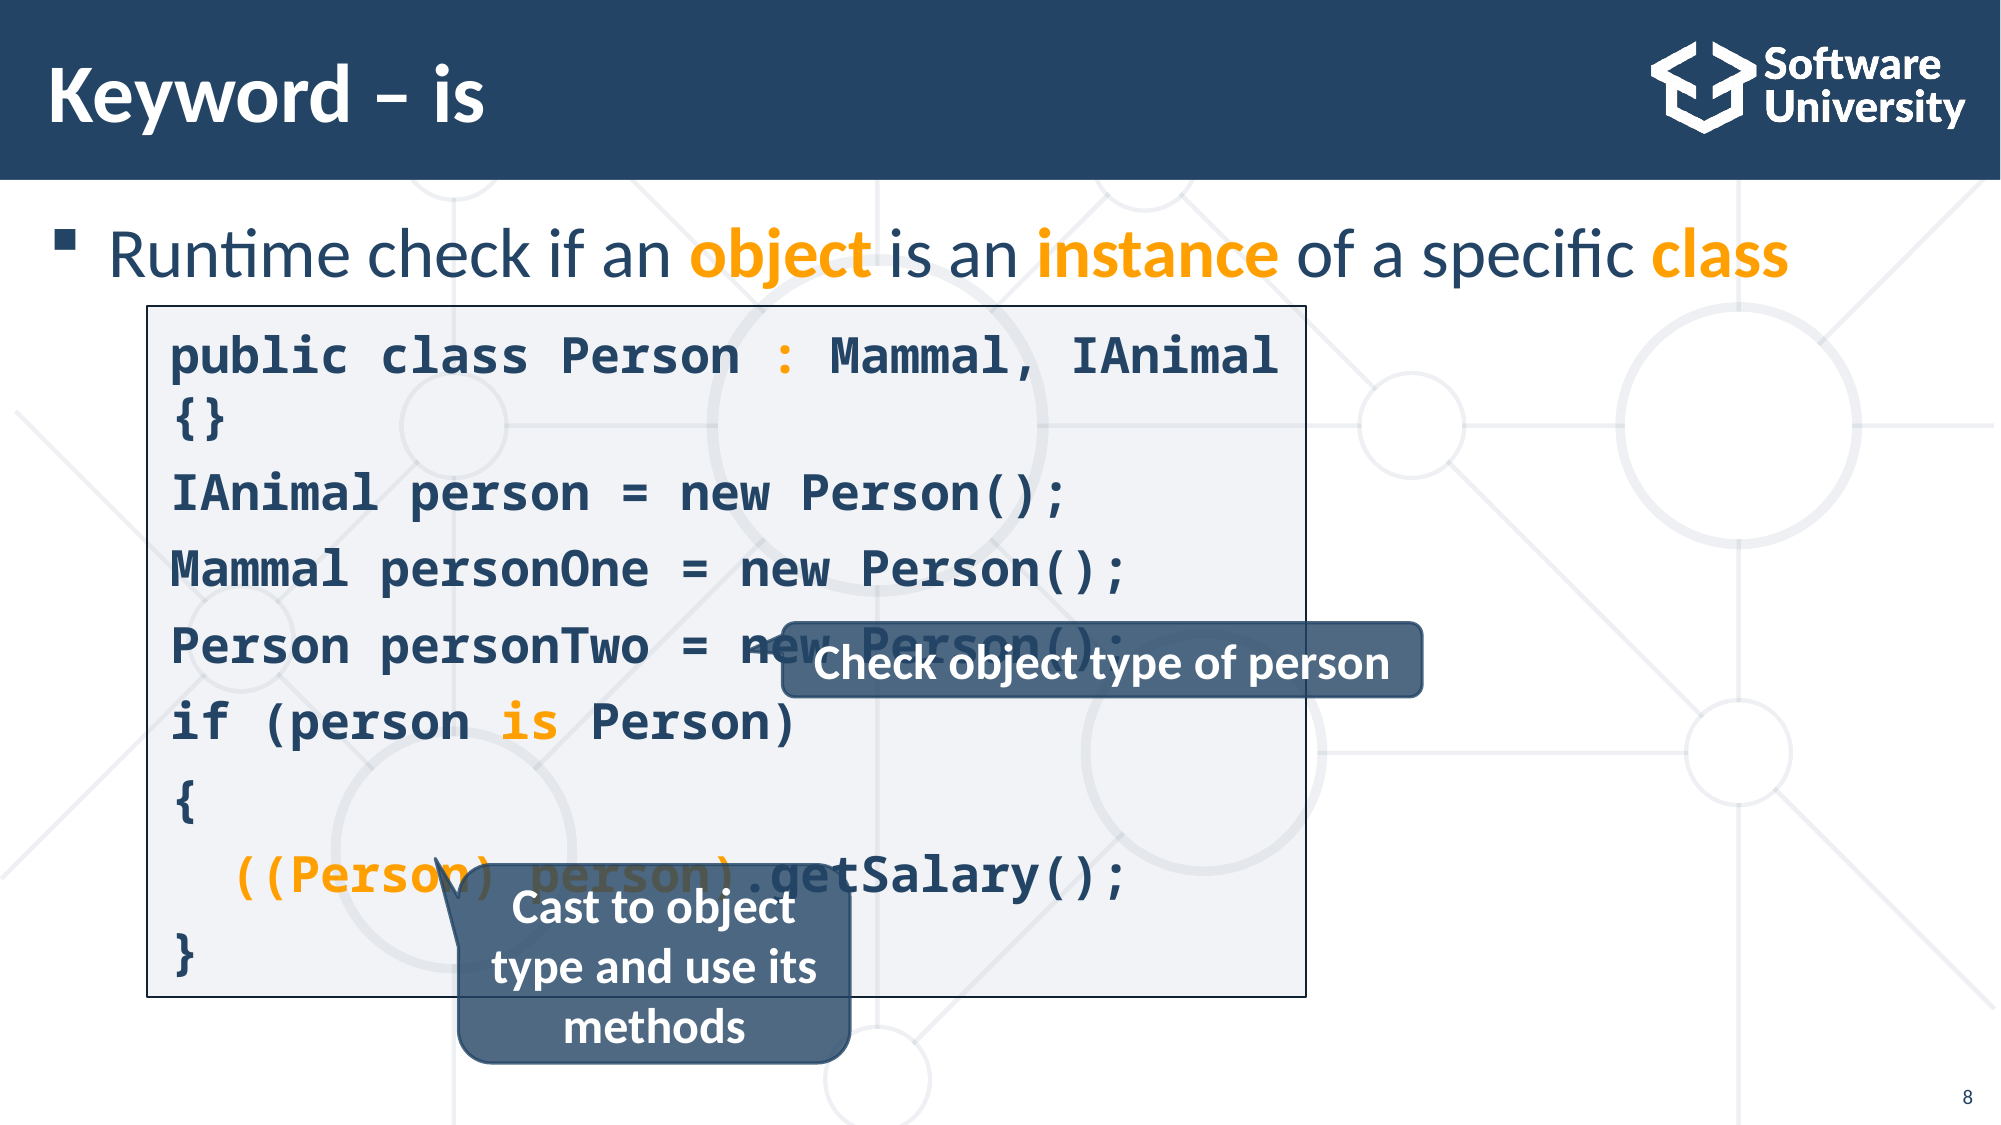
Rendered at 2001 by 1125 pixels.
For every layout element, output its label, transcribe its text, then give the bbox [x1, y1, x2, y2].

picture [1651, 41, 1966, 134]
text_box Cast to object type and use its methods [433, 856, 853, 1066]
slide_number 8 [1927, 1067, 1989, 1117]
title Keyword – is [31, 16, 1625, 162]
text_box public class Person : Mammal, IAnimal {} IAnimal person = new Person(); Mammal personOne = new Person(); Person personTwo = new Person(); if (person is Person) { ((Person) person).getSalary(); } [147, 306, 1307, 998]
list Runtime check if an object is an instance of а specific class [31, 196, 1970, 1104]
text_box Check object type of person [744, 620, 1425, 700]
